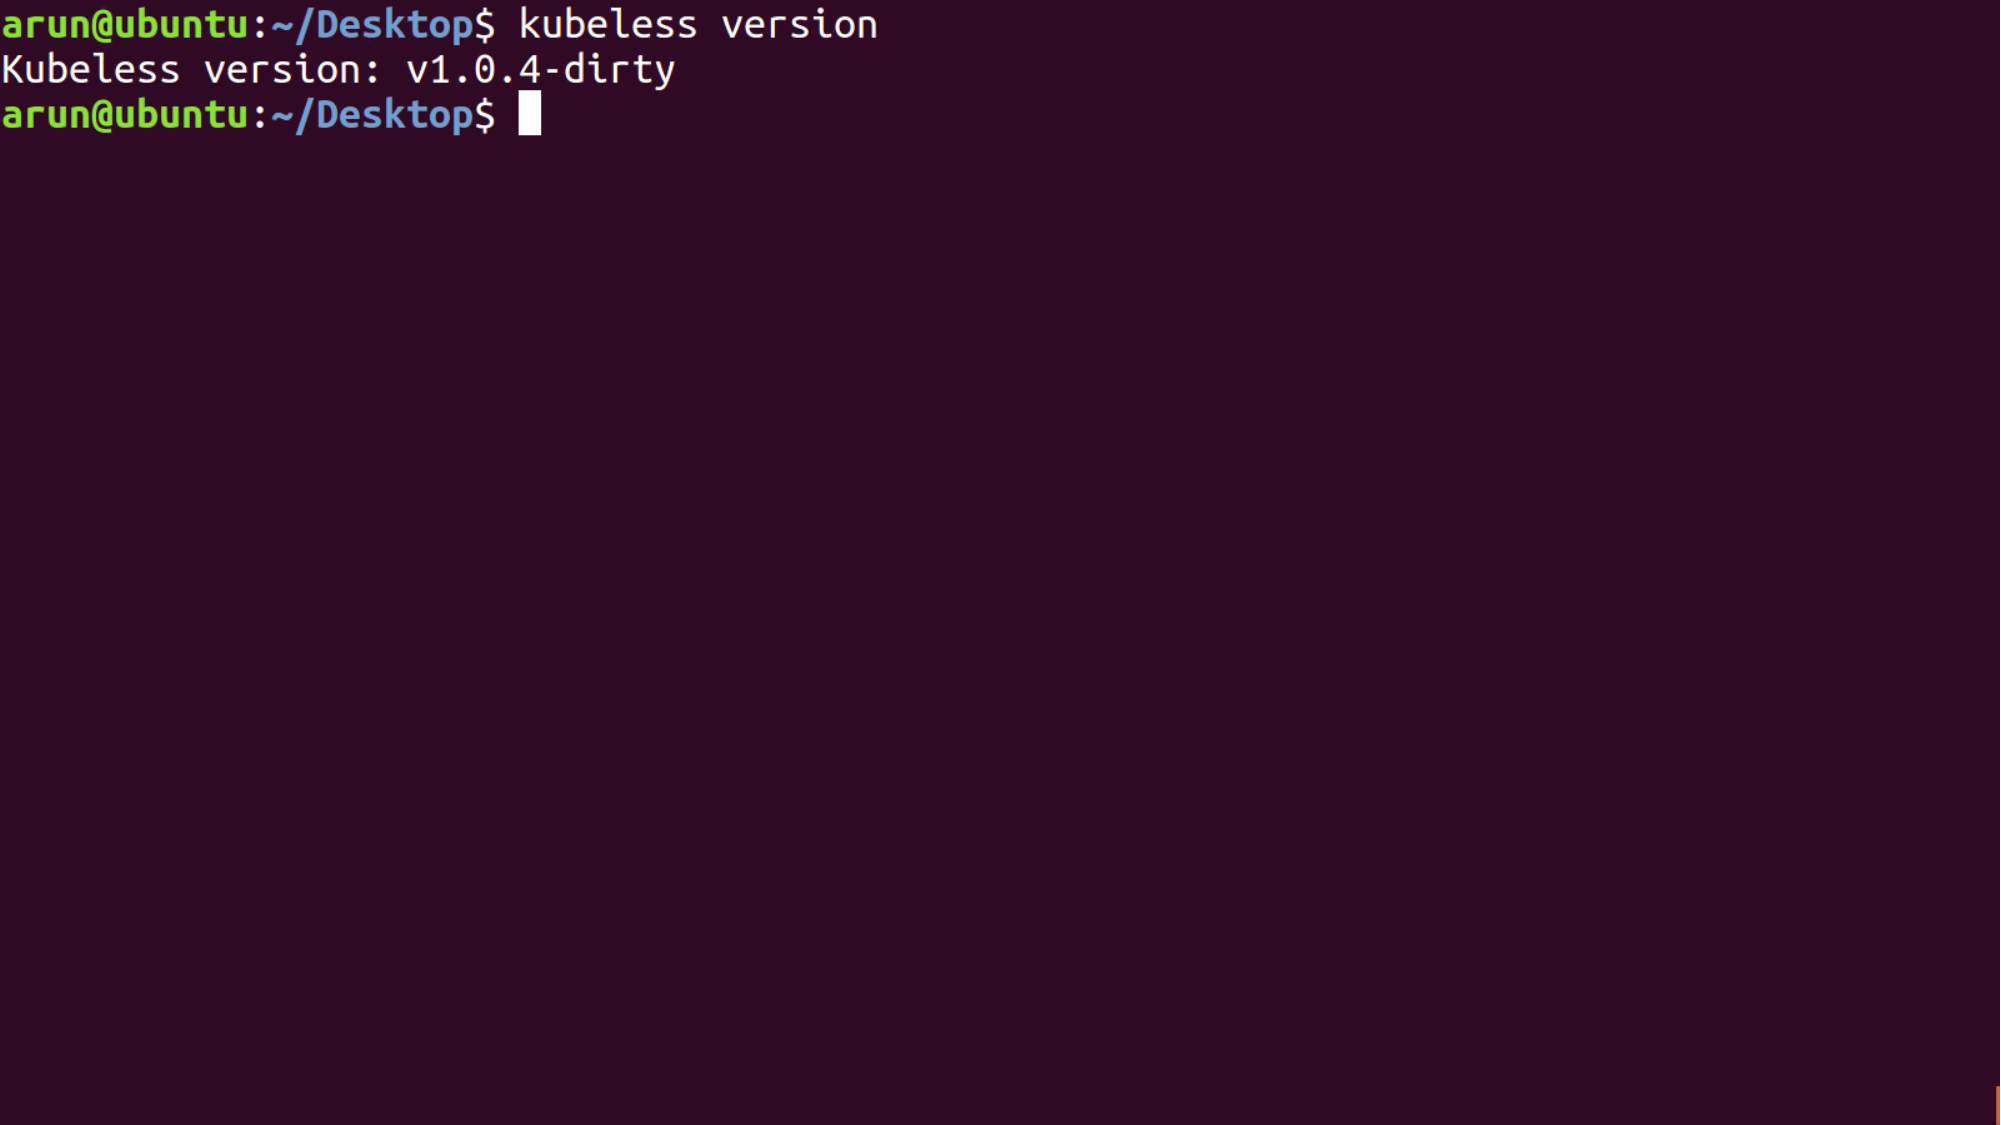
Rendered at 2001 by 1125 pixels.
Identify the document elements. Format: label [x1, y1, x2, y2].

list [0, 0, 2000, 1125]
